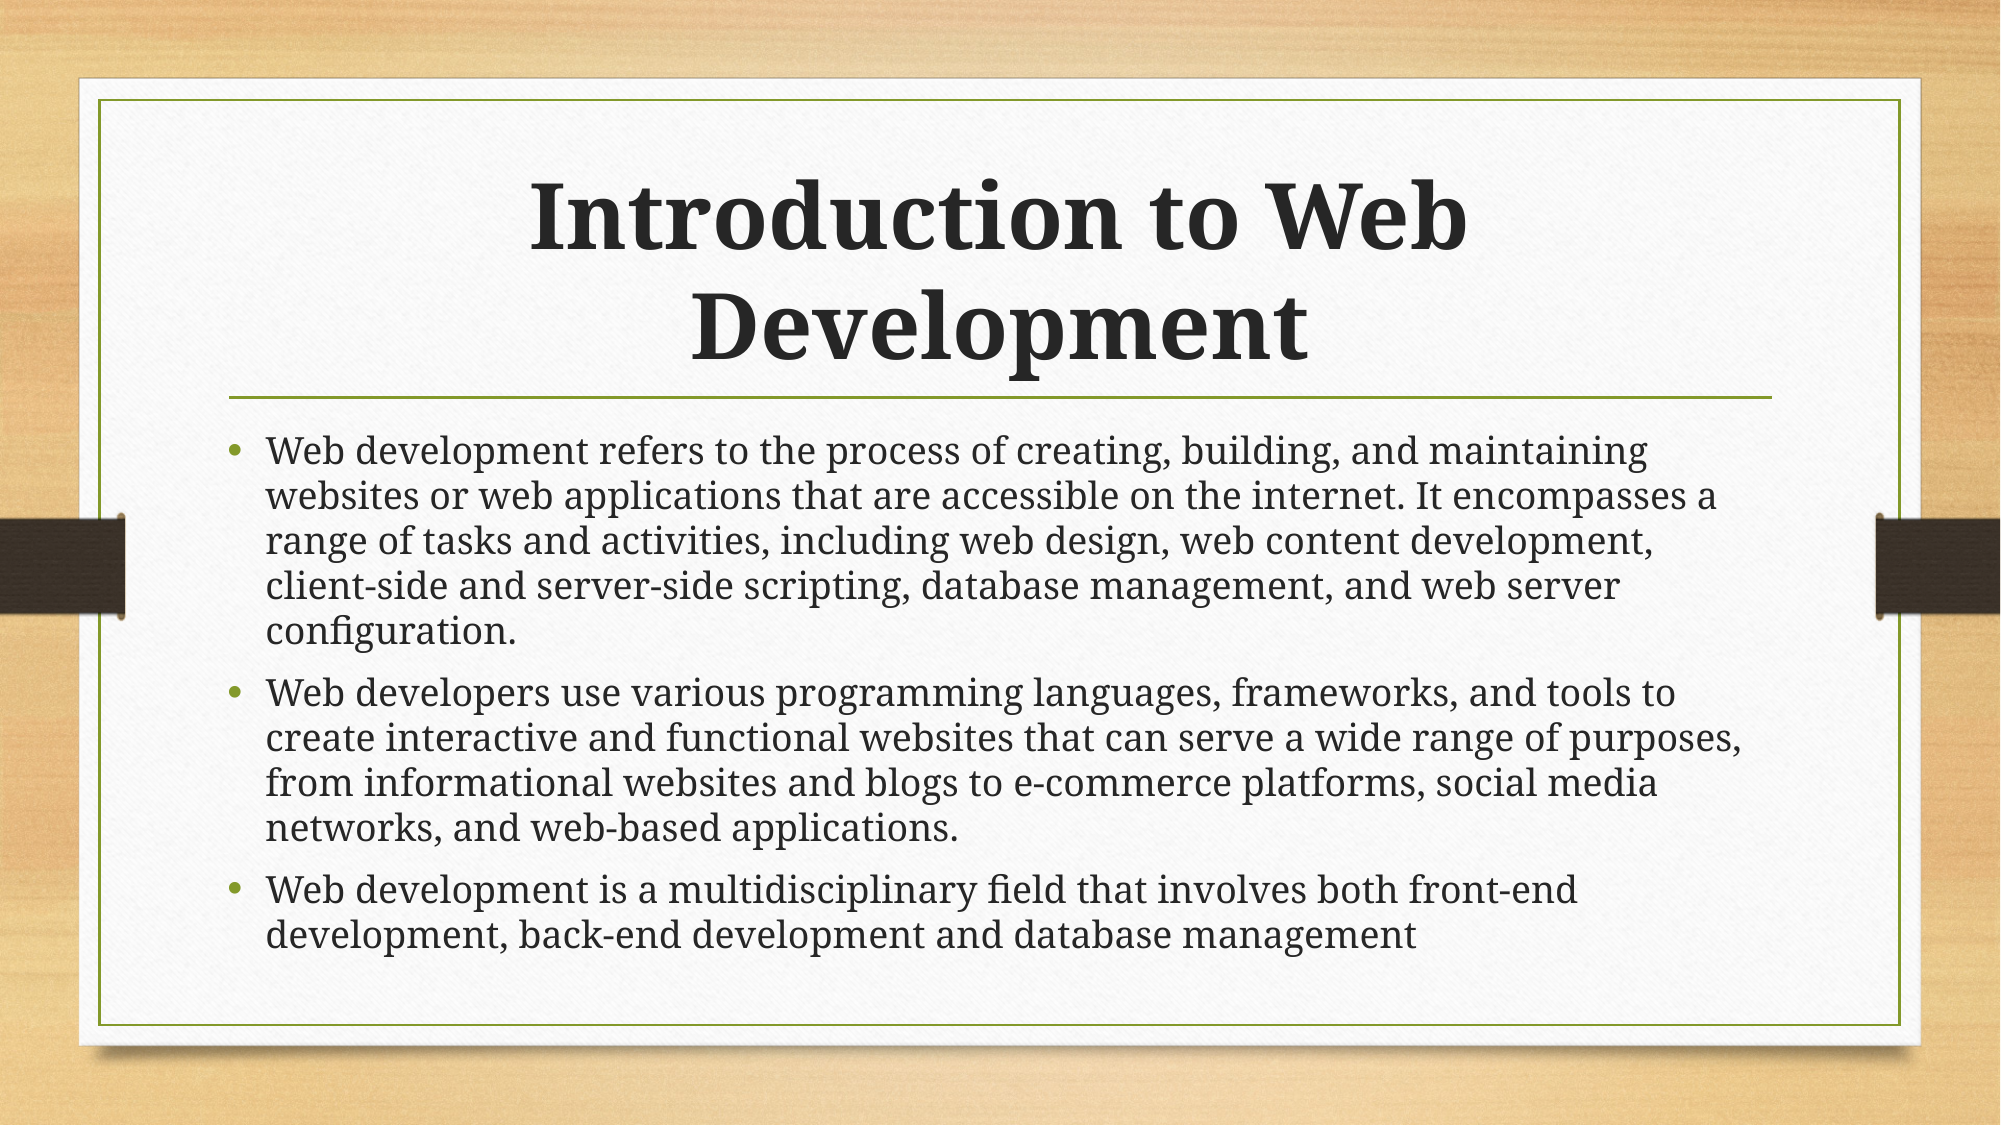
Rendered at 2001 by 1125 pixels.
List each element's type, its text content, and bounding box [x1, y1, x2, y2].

title Introduction to Web Development [212, 161, 1788, 375]
picture [0, 0, 2001, 1125]
list Web development refers to the process of creating, building, and maintaining websites or web applications that are accessible on the internet. It encompasses a range of tasks and activities, including web design, web content development, client-side and server-side scripting, database management, and web server configuration. Web developers use various programming languages, frameworks, and tools to create interactive and functional websites that can serve a wide range of purposes, from informational websites and blogs to e-commerce platforms, social media networks, and web-based applications. Web development is a multidisciplinary field that involves both front-end development, back-end development and database management [212, 419, 1788, 964]
